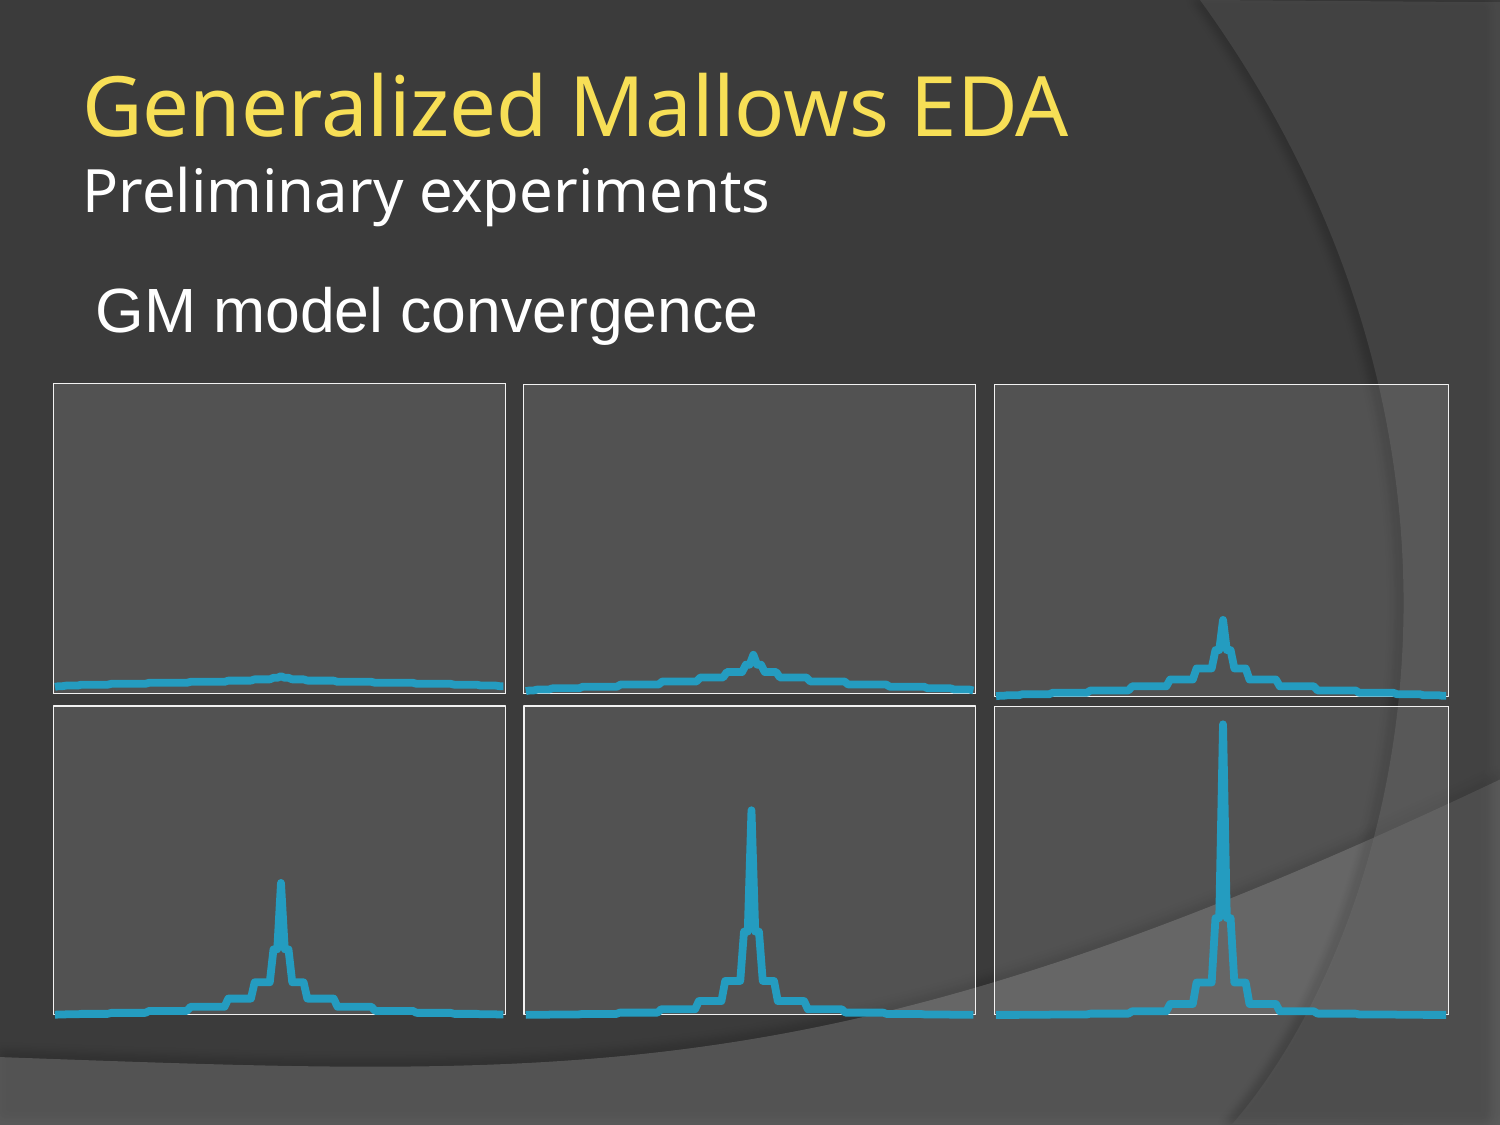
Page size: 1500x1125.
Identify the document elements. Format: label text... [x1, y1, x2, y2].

chart [43, 699, 506, 1022]
chart [514, 699, 976, 1022]
chart [984, 378, 1458, 691]
chart [514, 377, 976, 691]
chart [43, 376, 506, 691]
chart [984, 699, 1458, 1022]
list GM model convergence [75, 262, 1300, 369]
title Generalized Mallows EDA Preliminary experiments [75, 45, 1300, 233]
